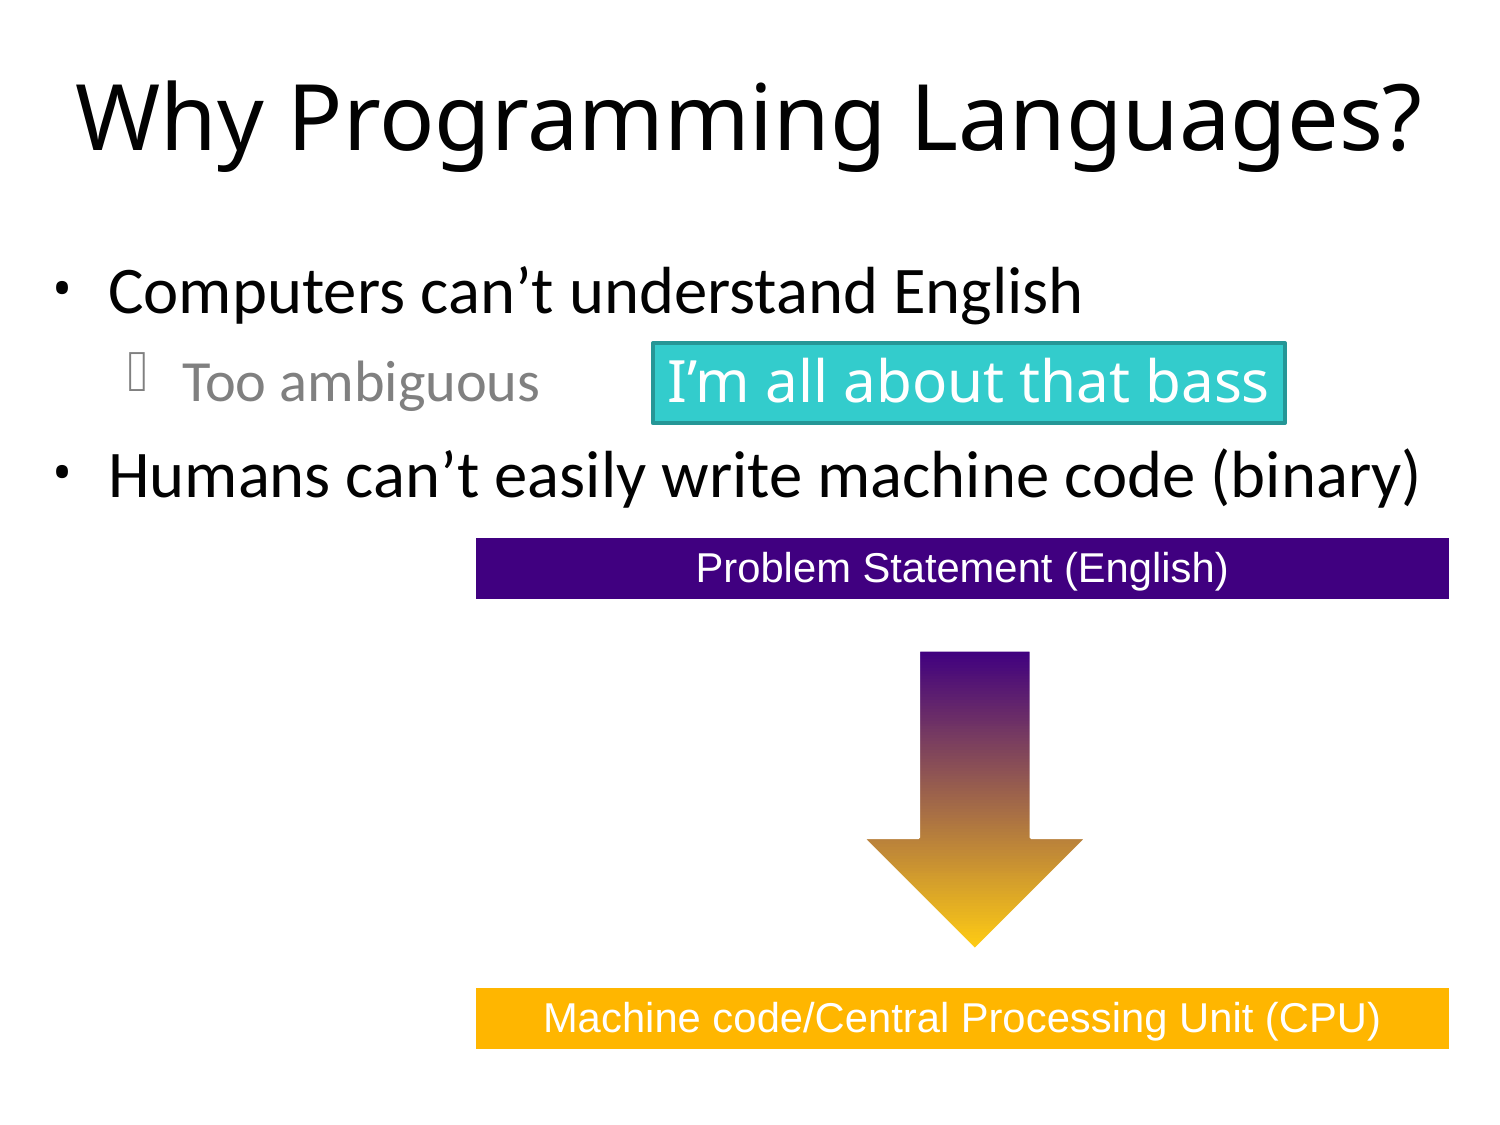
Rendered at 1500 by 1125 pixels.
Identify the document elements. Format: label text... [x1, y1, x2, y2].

text_box Problem Statement (English) [474, 537, 1450, 600]
text_box Machine code/Central Processing Unit (CPU) [474, 987, 1450, 1050]
list Computers can’t understand English Too ambiguous Humans can’t easily write machine code (binary) [37, 237, 1463, 1050]
text_box I’m all about that bass [651, 341, 1287, 425]
title Why Programming Languages? [37, 25, 1463, 201]
text_box [862, 649, 1088, 950]
